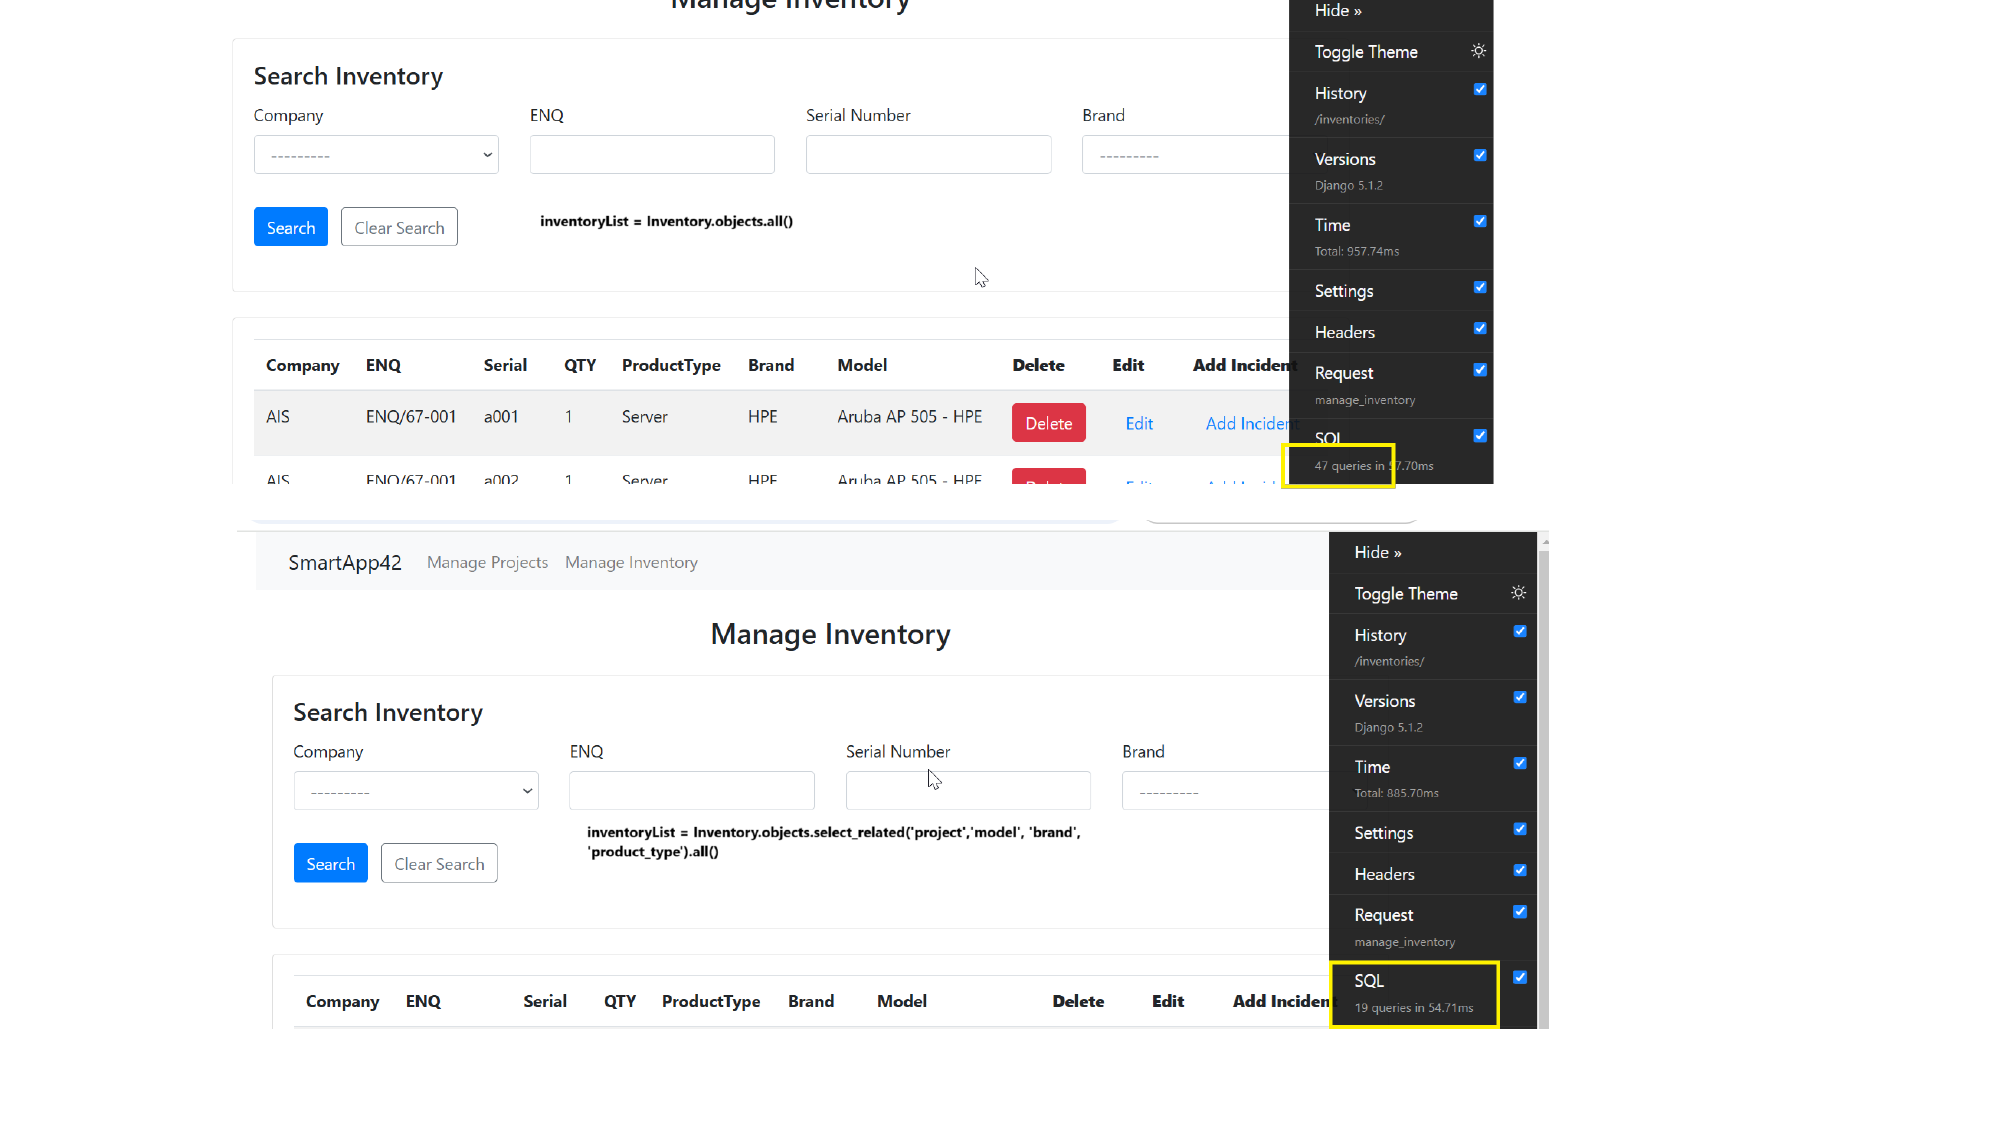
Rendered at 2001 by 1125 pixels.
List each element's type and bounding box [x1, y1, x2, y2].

picture [216, 0, 1549, 1125]
